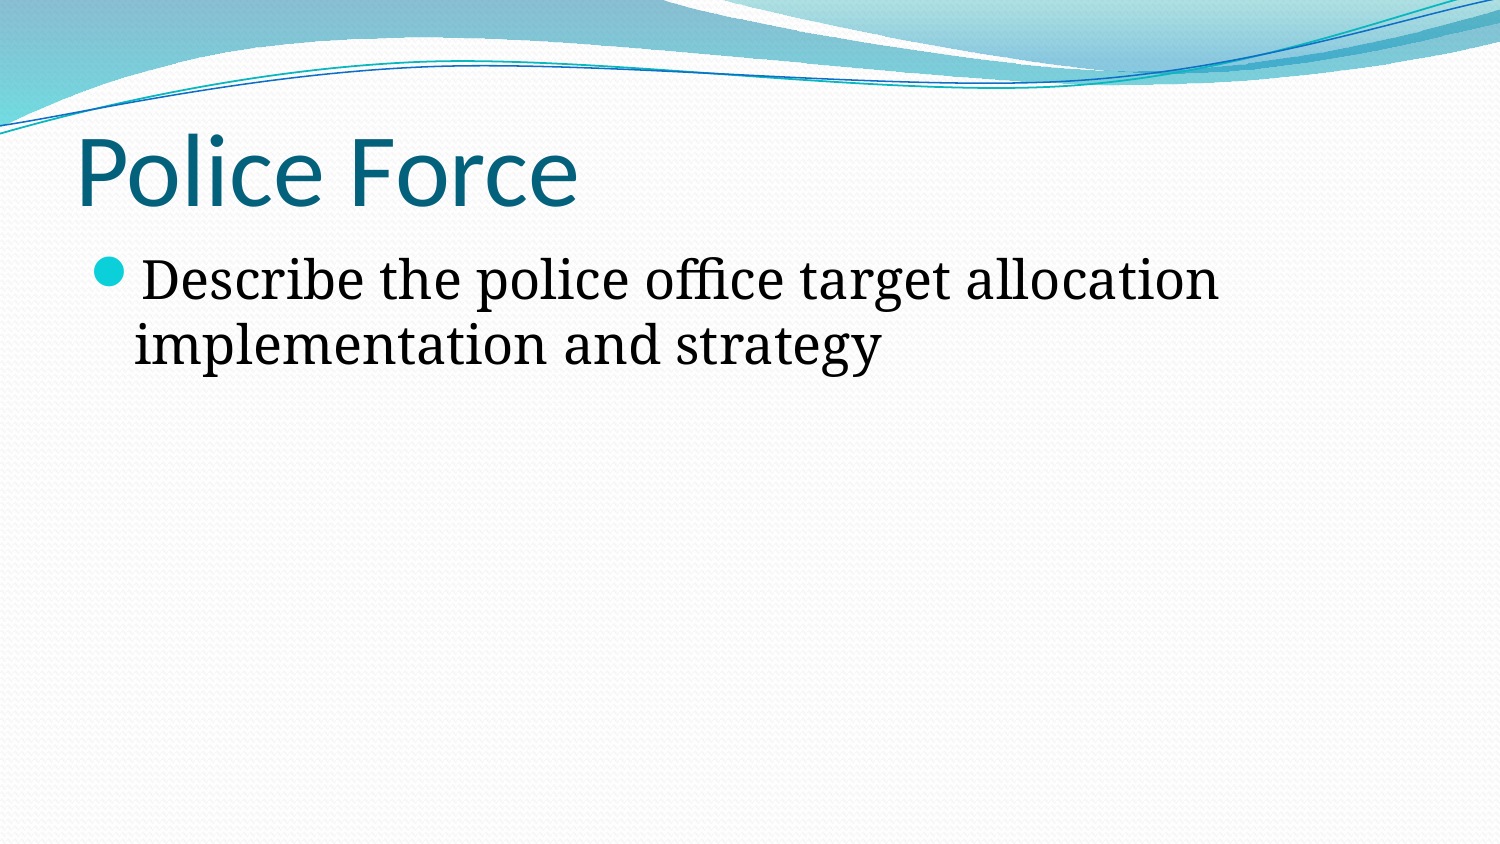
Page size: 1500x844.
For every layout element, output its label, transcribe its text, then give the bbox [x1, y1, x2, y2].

title Police Force [75, 86, 1425, 228]
list Describe the police office target allocation implementation and strategy [75, 238, 1425, 779]
